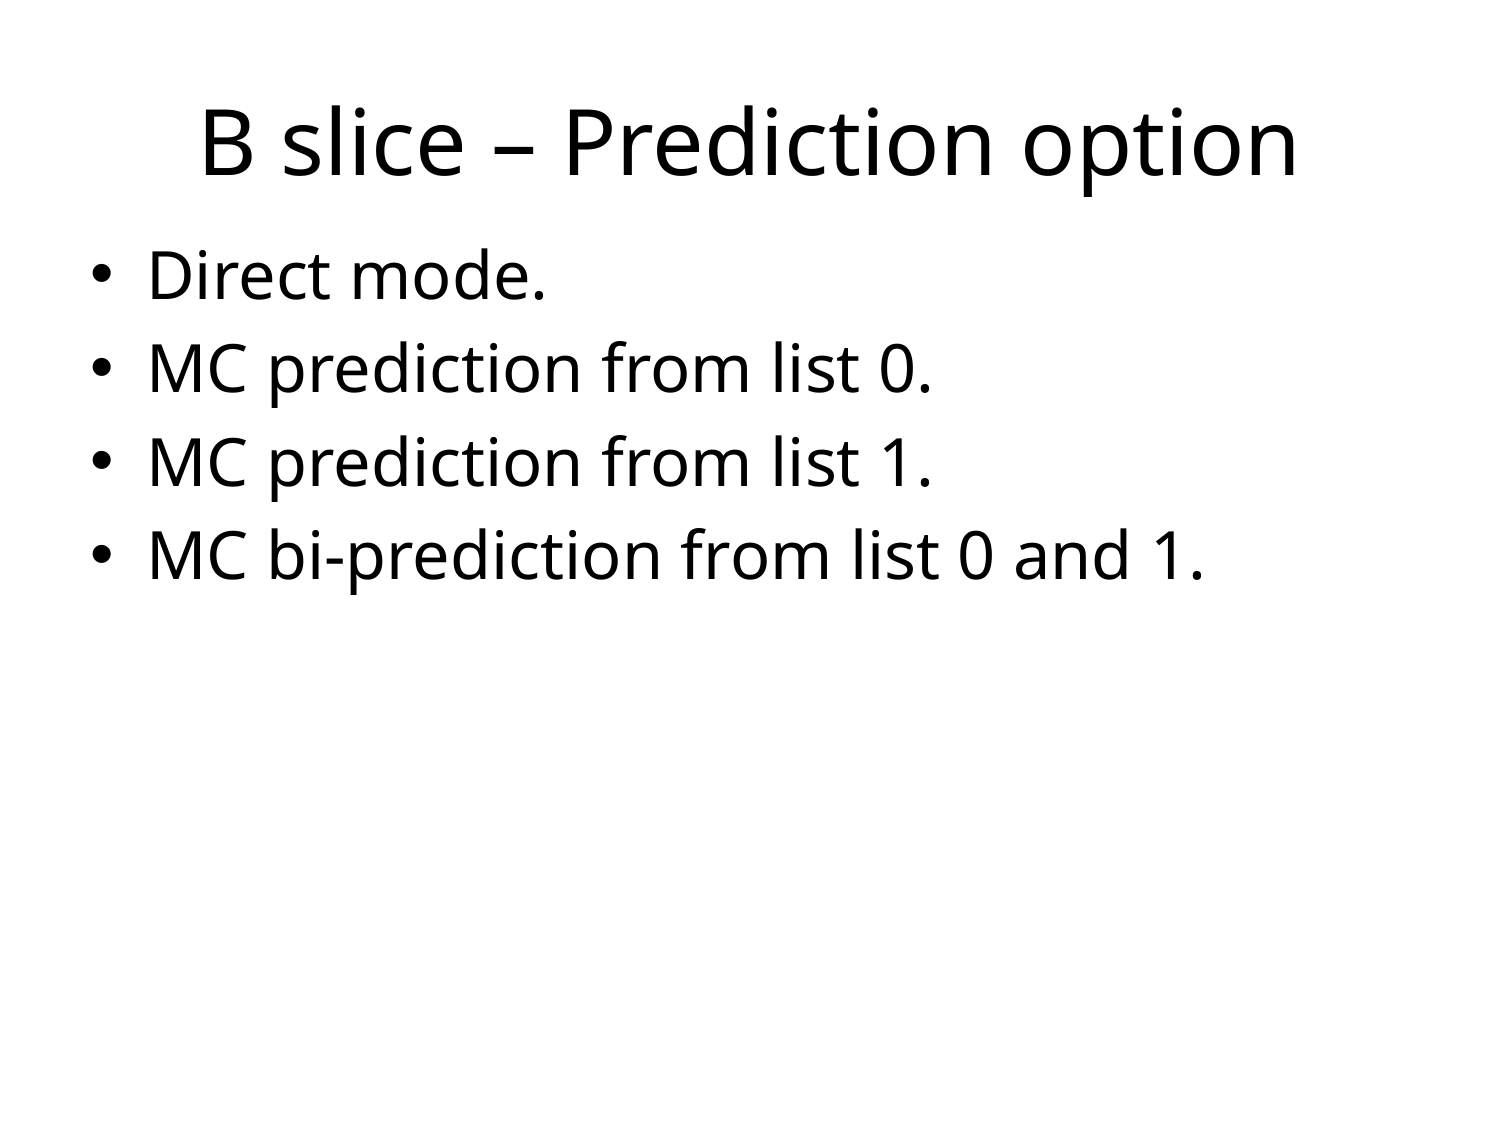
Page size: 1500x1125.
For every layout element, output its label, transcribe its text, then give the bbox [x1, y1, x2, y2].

list Direct mode. MC prediction from list 0. MC prediction from list 1. MC bi-prediction from list 0 and 1. [75, 224, 1425, 1005]
title B slice – Prediction option [75, 45, 1425, 224]
